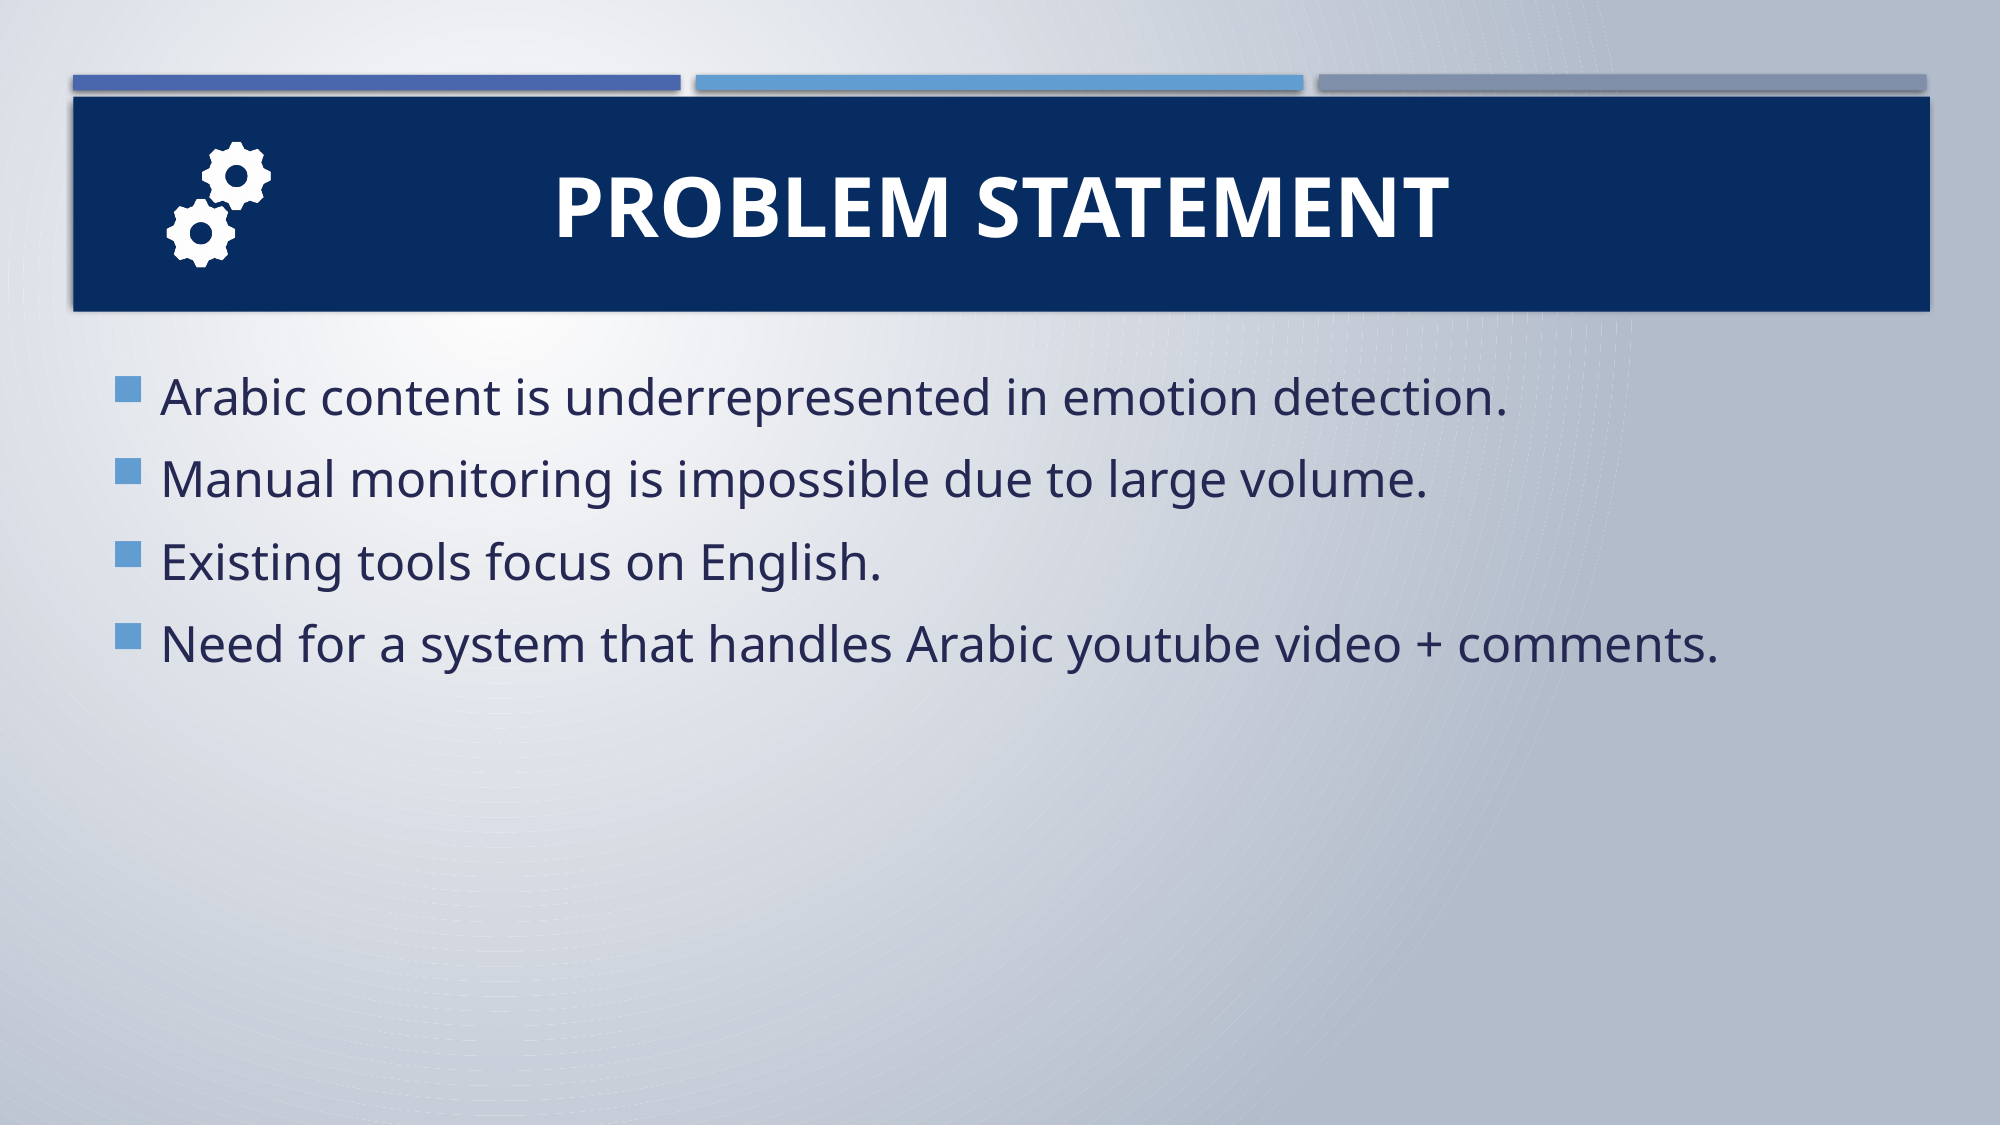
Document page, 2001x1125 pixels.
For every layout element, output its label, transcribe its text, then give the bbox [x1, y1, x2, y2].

list Arabic content is underrepresented in emotion detection. Manual monitoring is impossible due to large volume. Existing tools focus on English. Need for a system that handles Arabic youtube video + comments. [95, 357, 1905, 962]
title Problem Statement [73, 96, 1930, 312]
picture [142, 128, 294, 280]
